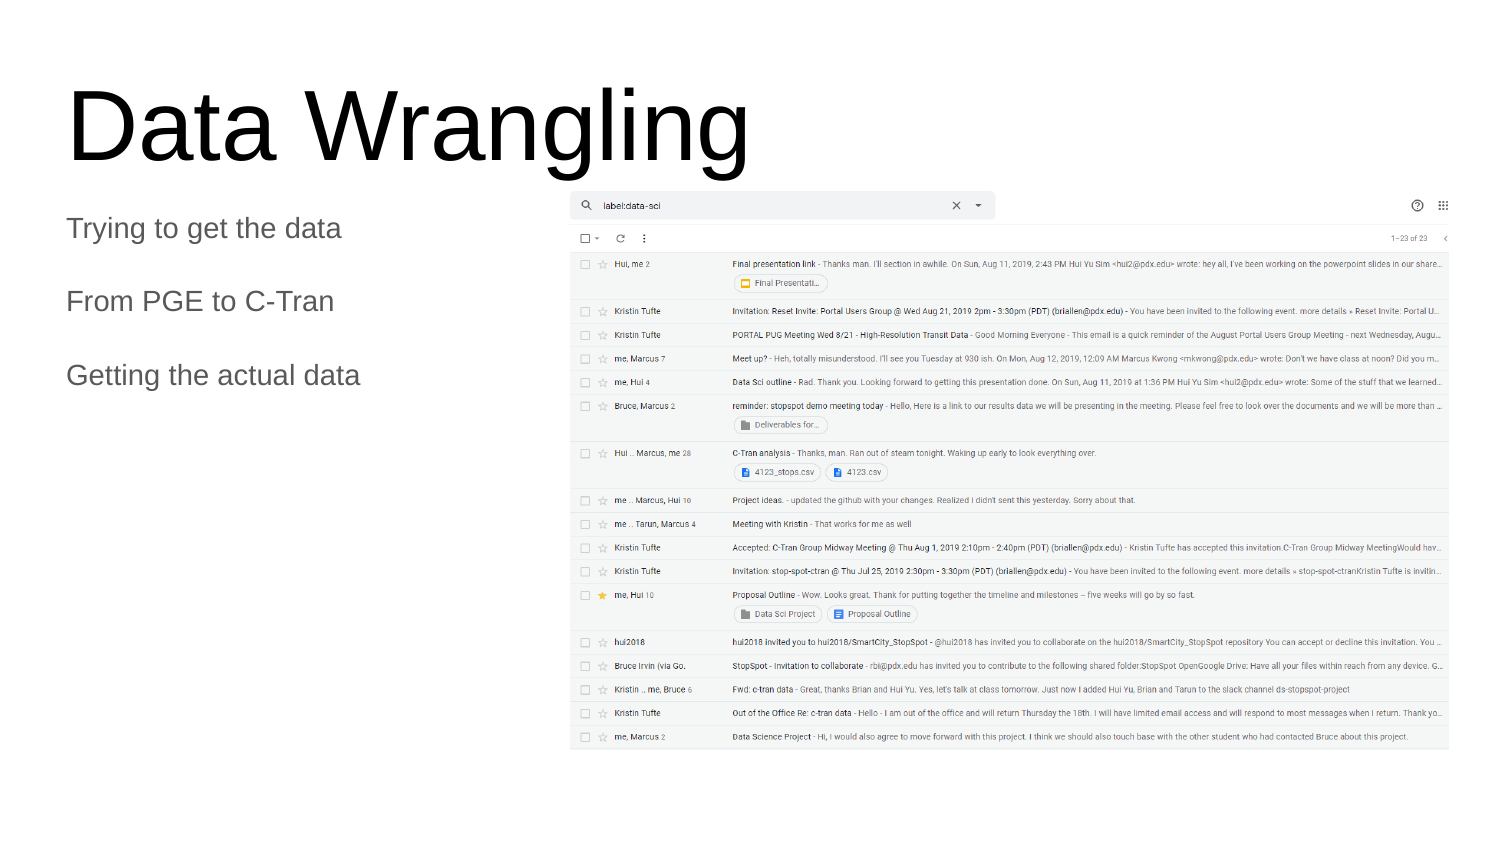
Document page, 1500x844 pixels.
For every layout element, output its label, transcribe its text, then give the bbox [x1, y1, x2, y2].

picture [568, 188, 1450, 750]
title Data Wrangling [51, 45, 1449, 140]
list Trying to get the data From PGE to C-Tran Getting the actual data [51, 189, 566, 750]
